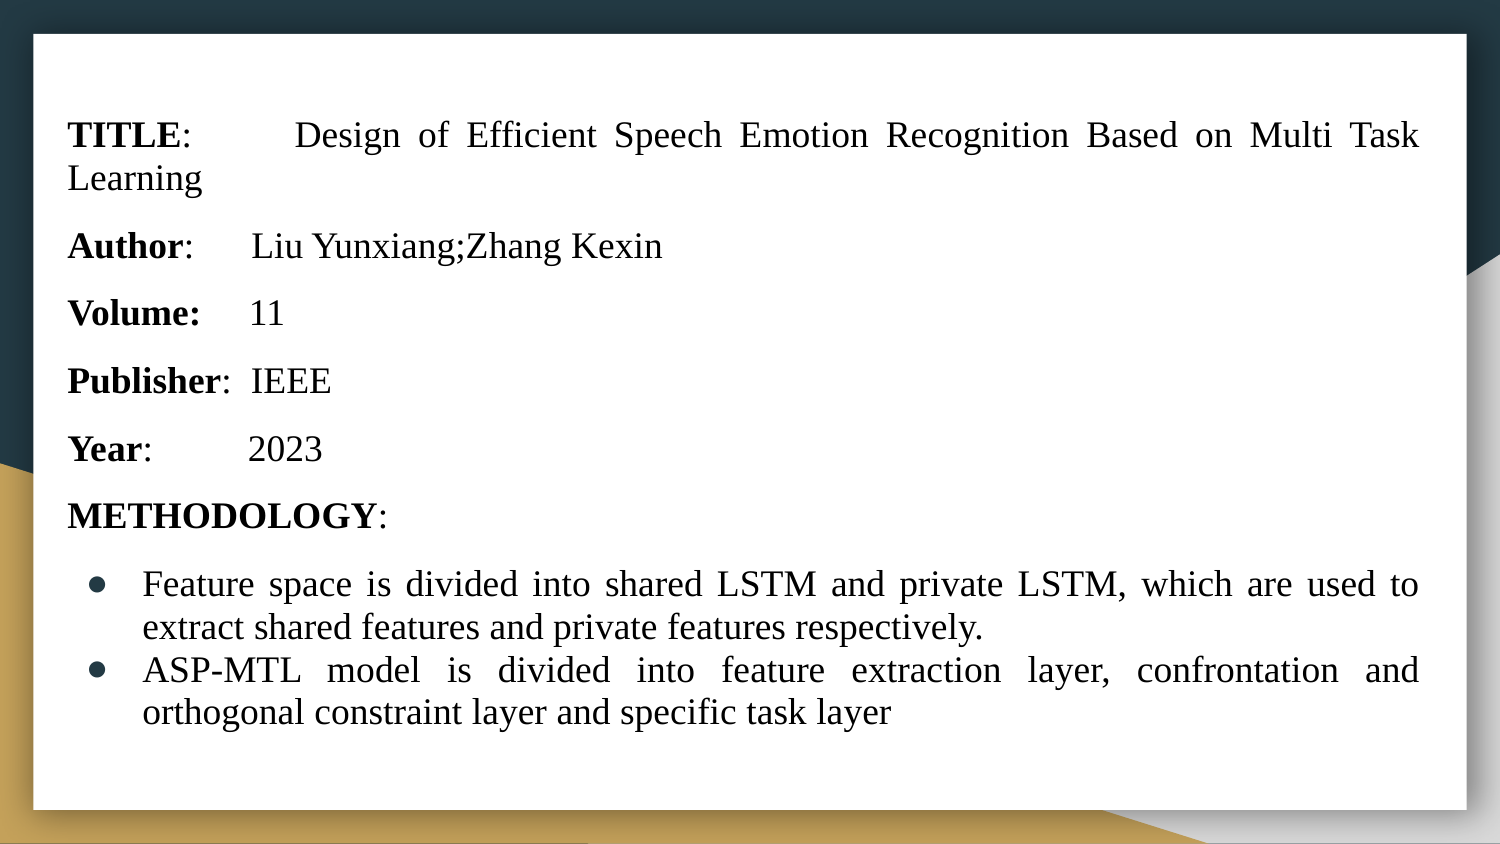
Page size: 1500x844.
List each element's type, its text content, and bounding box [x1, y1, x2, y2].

list TITLE: Design of Efficient Speech Emotion Recognition Based on Multi Task Learning Author: Liu Yunxiang;Zhang Kexin Volume: 11 Publisher: IEEE Year: 2023 METHODOLOGY: Feature space is divided into shared LSTM and private LSTM, which are used to extract shared features and private features respectively. ASP-MTL model is divided into feature extraction layer, confrontation and orthogonal constraint layer and specific task layer [52, 53, 1436, 790]
